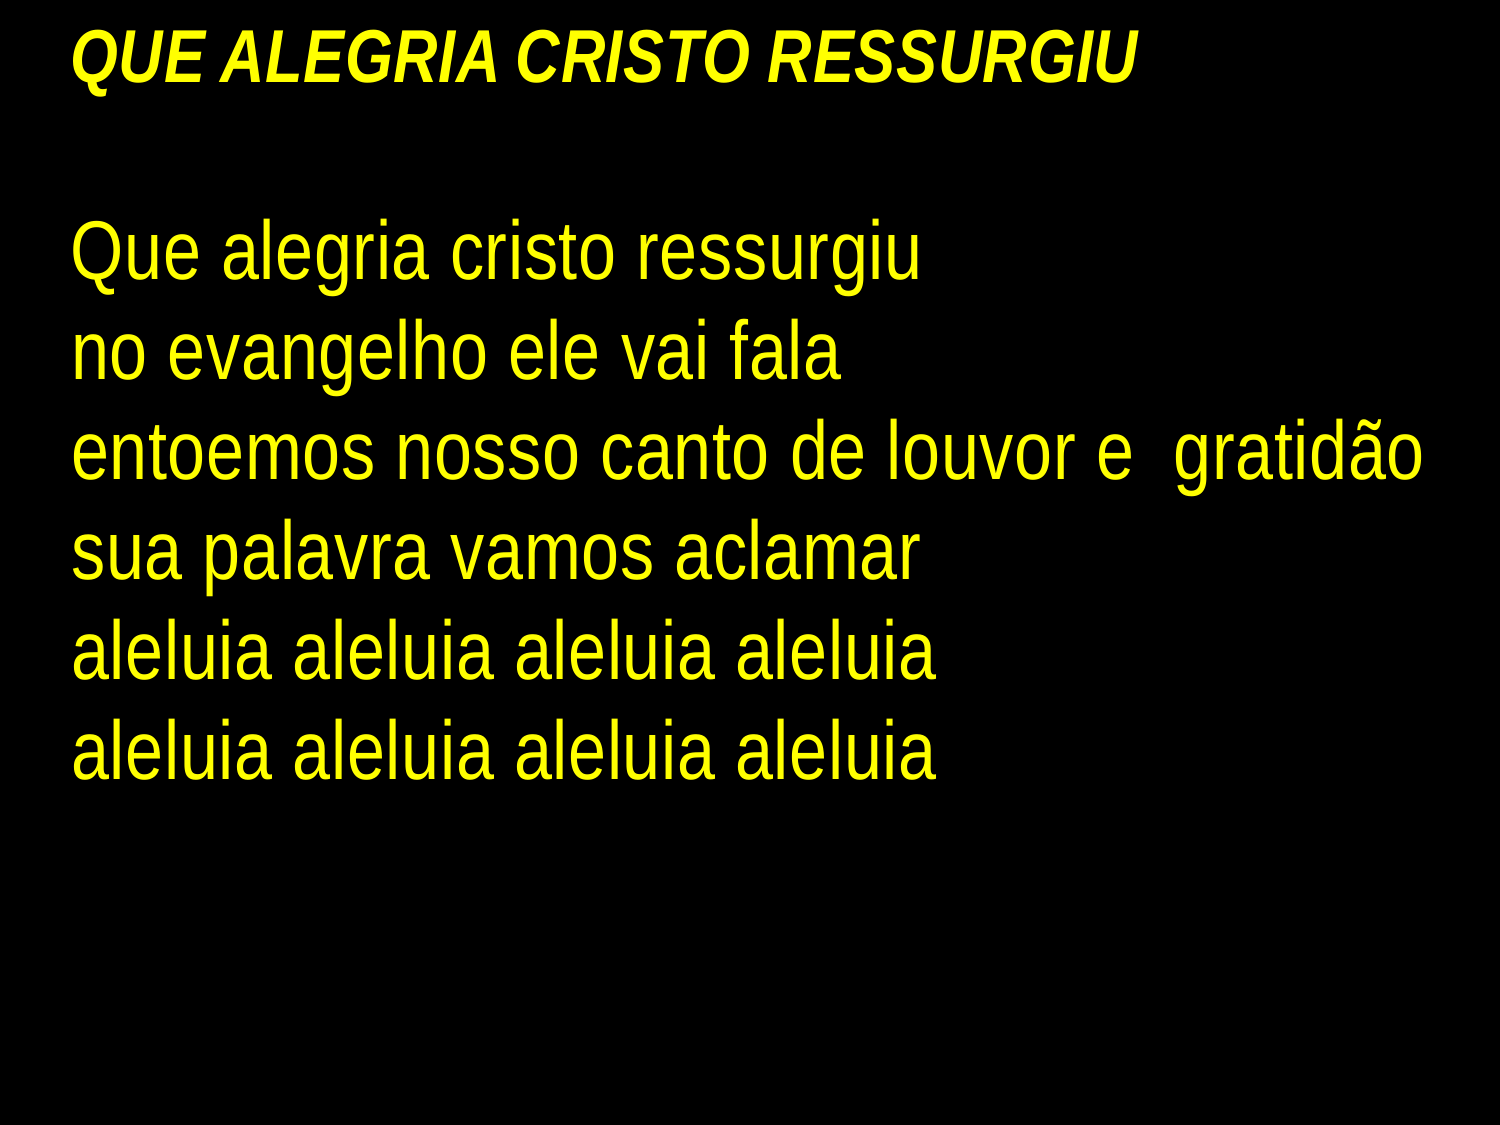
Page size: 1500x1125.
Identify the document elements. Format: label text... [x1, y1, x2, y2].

list QUE ALEGRIA CRISTO RESSURGIU Que alegria cristo ressurgiu no evangelho ele vai fala entoemos nosso canto de louvor e gratidão sua palavra vamos aclamar aleluia aleluia aleluia aleluia aleluia aleluia aleluia aleluia [0, 0, 1500, 1125]
